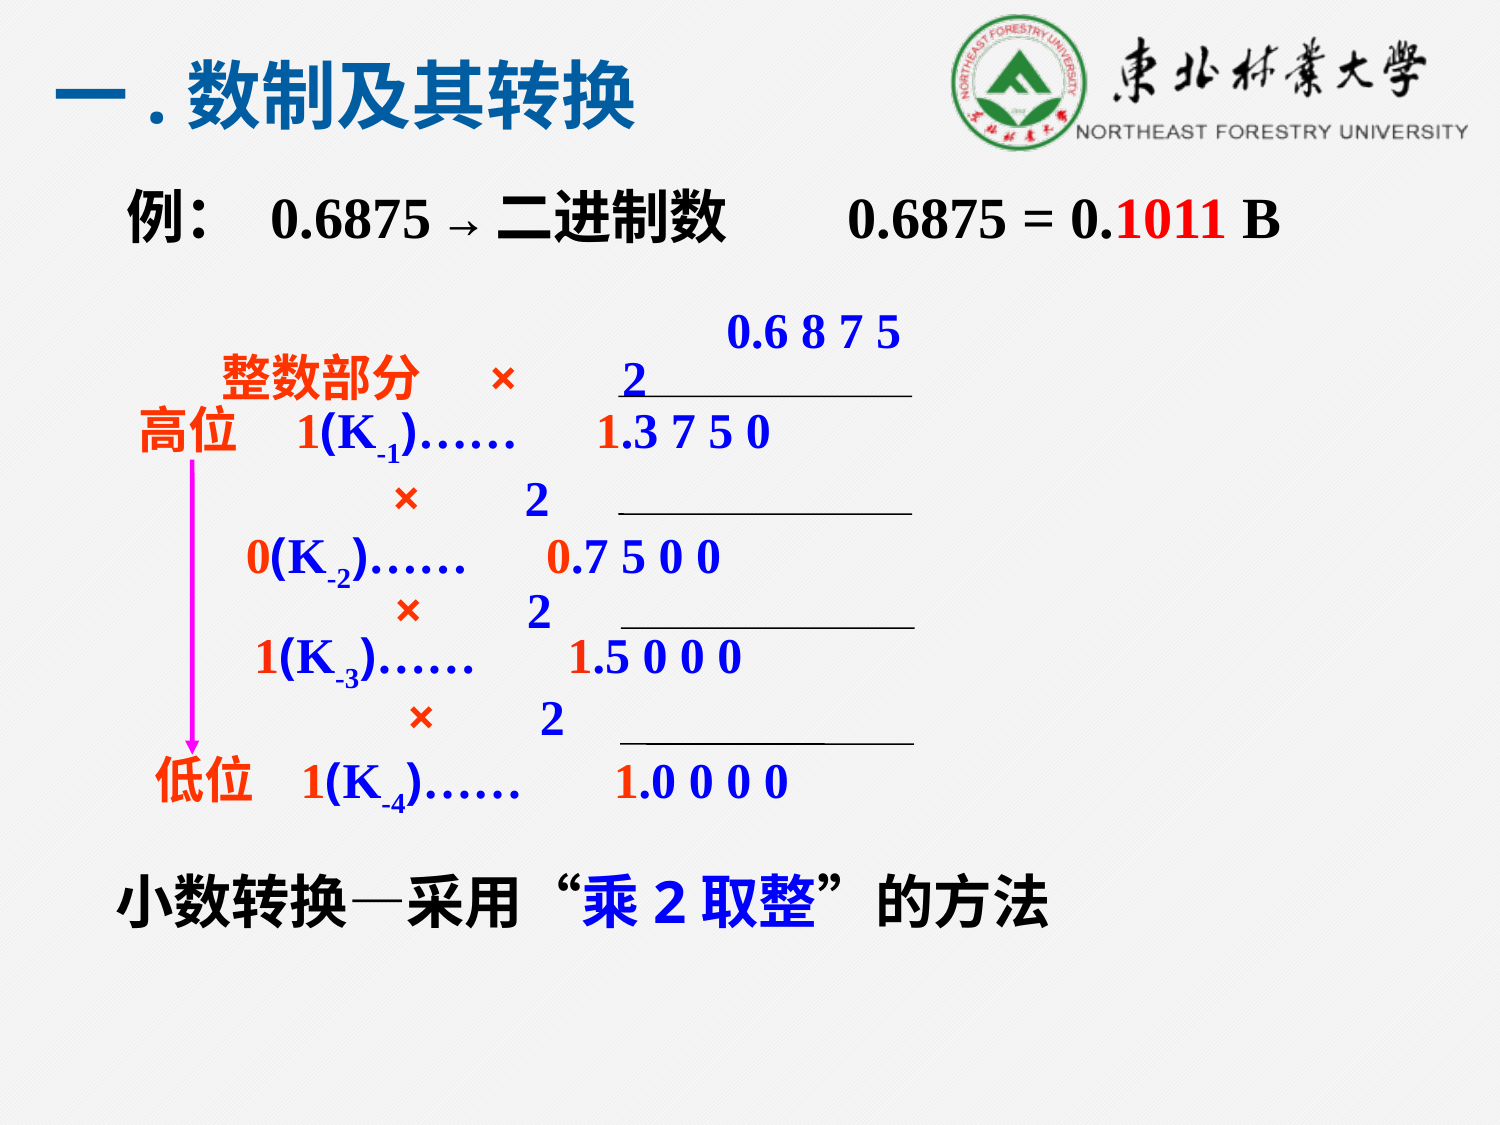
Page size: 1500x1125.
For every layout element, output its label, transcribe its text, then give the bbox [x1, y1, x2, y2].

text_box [123, 290, 991, 817]
text_box 小数转换—采用“乘2取整”的方法 [100, 857, 1258, 943]
text_box 例： 0.6875 →二进制数 [112, 172, 832, 258]
text_box 0.6875 = 0.1011 B [832, 172, 1412, 258]
picture [950, 13, 1481, 156]
text_box 一.数制及其转换 [41, 42, 737, 146]
